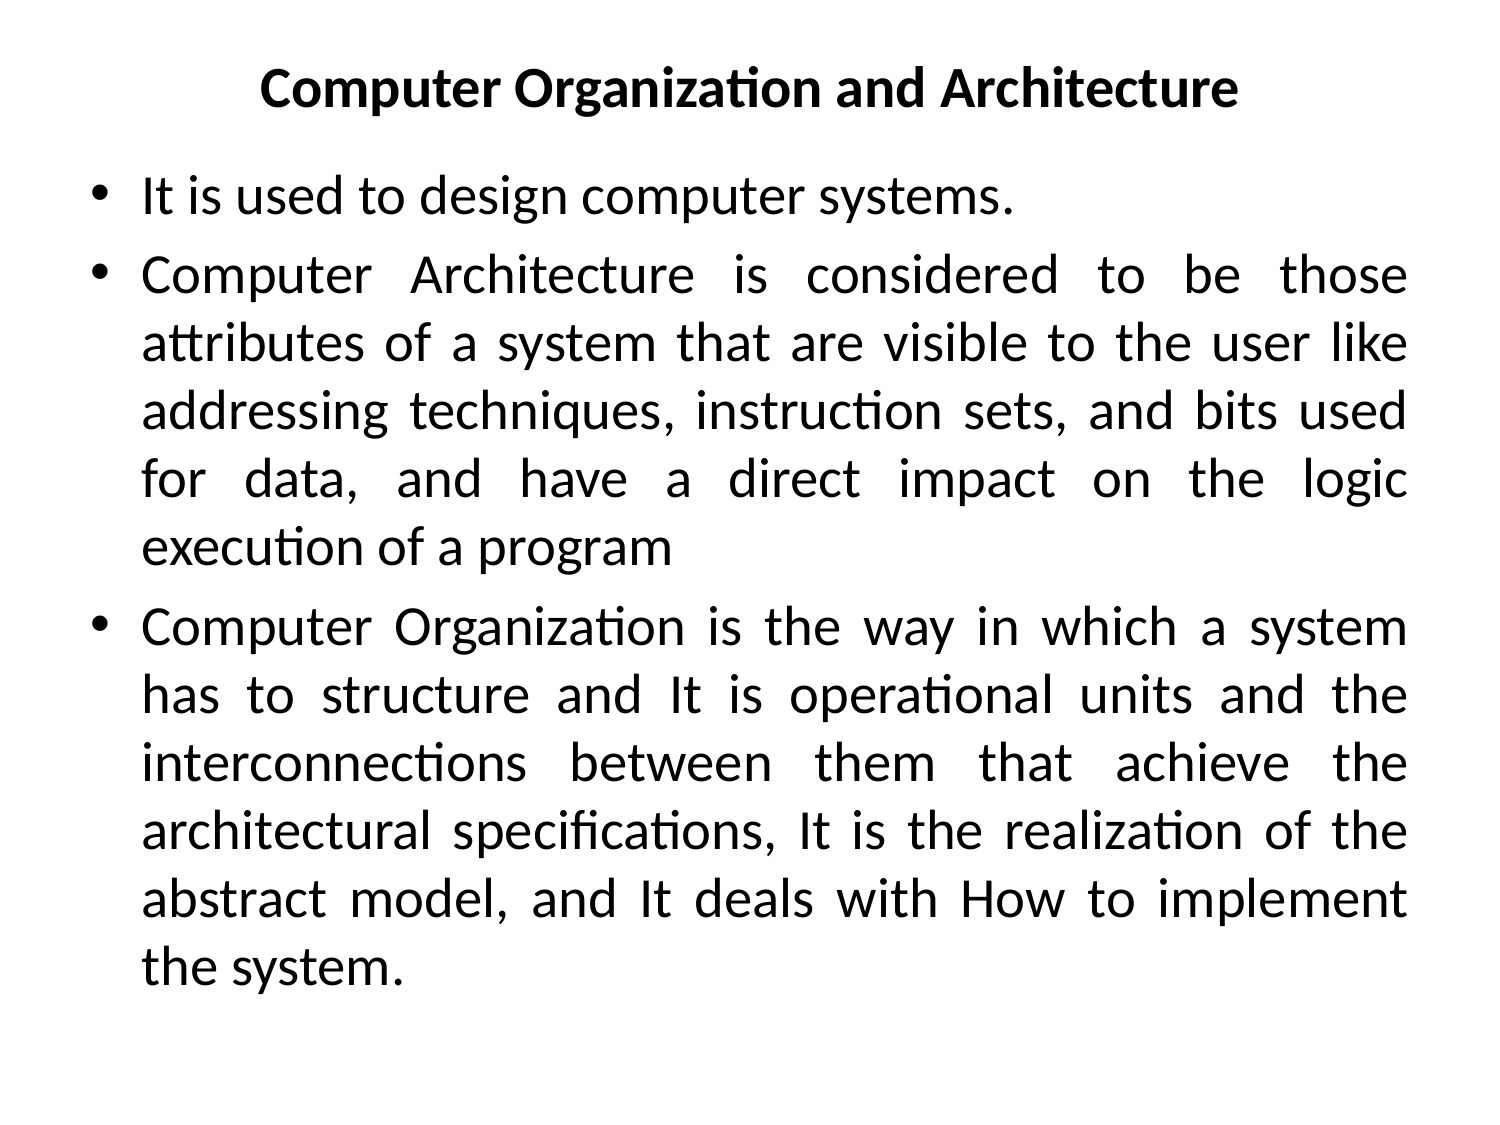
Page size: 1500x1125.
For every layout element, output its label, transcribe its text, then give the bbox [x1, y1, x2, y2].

list It is used to design computer systems. Computer Architecture is considered to be those attributes of a system that are visible to the user like addressing techniques, instruction sets, and bits used for data, and have a direct impact on the logic execution of a program Computer Organization is the way in which a system has to structure and It is operational units and the interconnections between them that achieve the architectural specifications, It is the realization of the abstract model, and It deals with How to implement the system. [75, 149, 1425, 1005]
title Computer Organization and Architecture [75, 24, 1425, 143]
